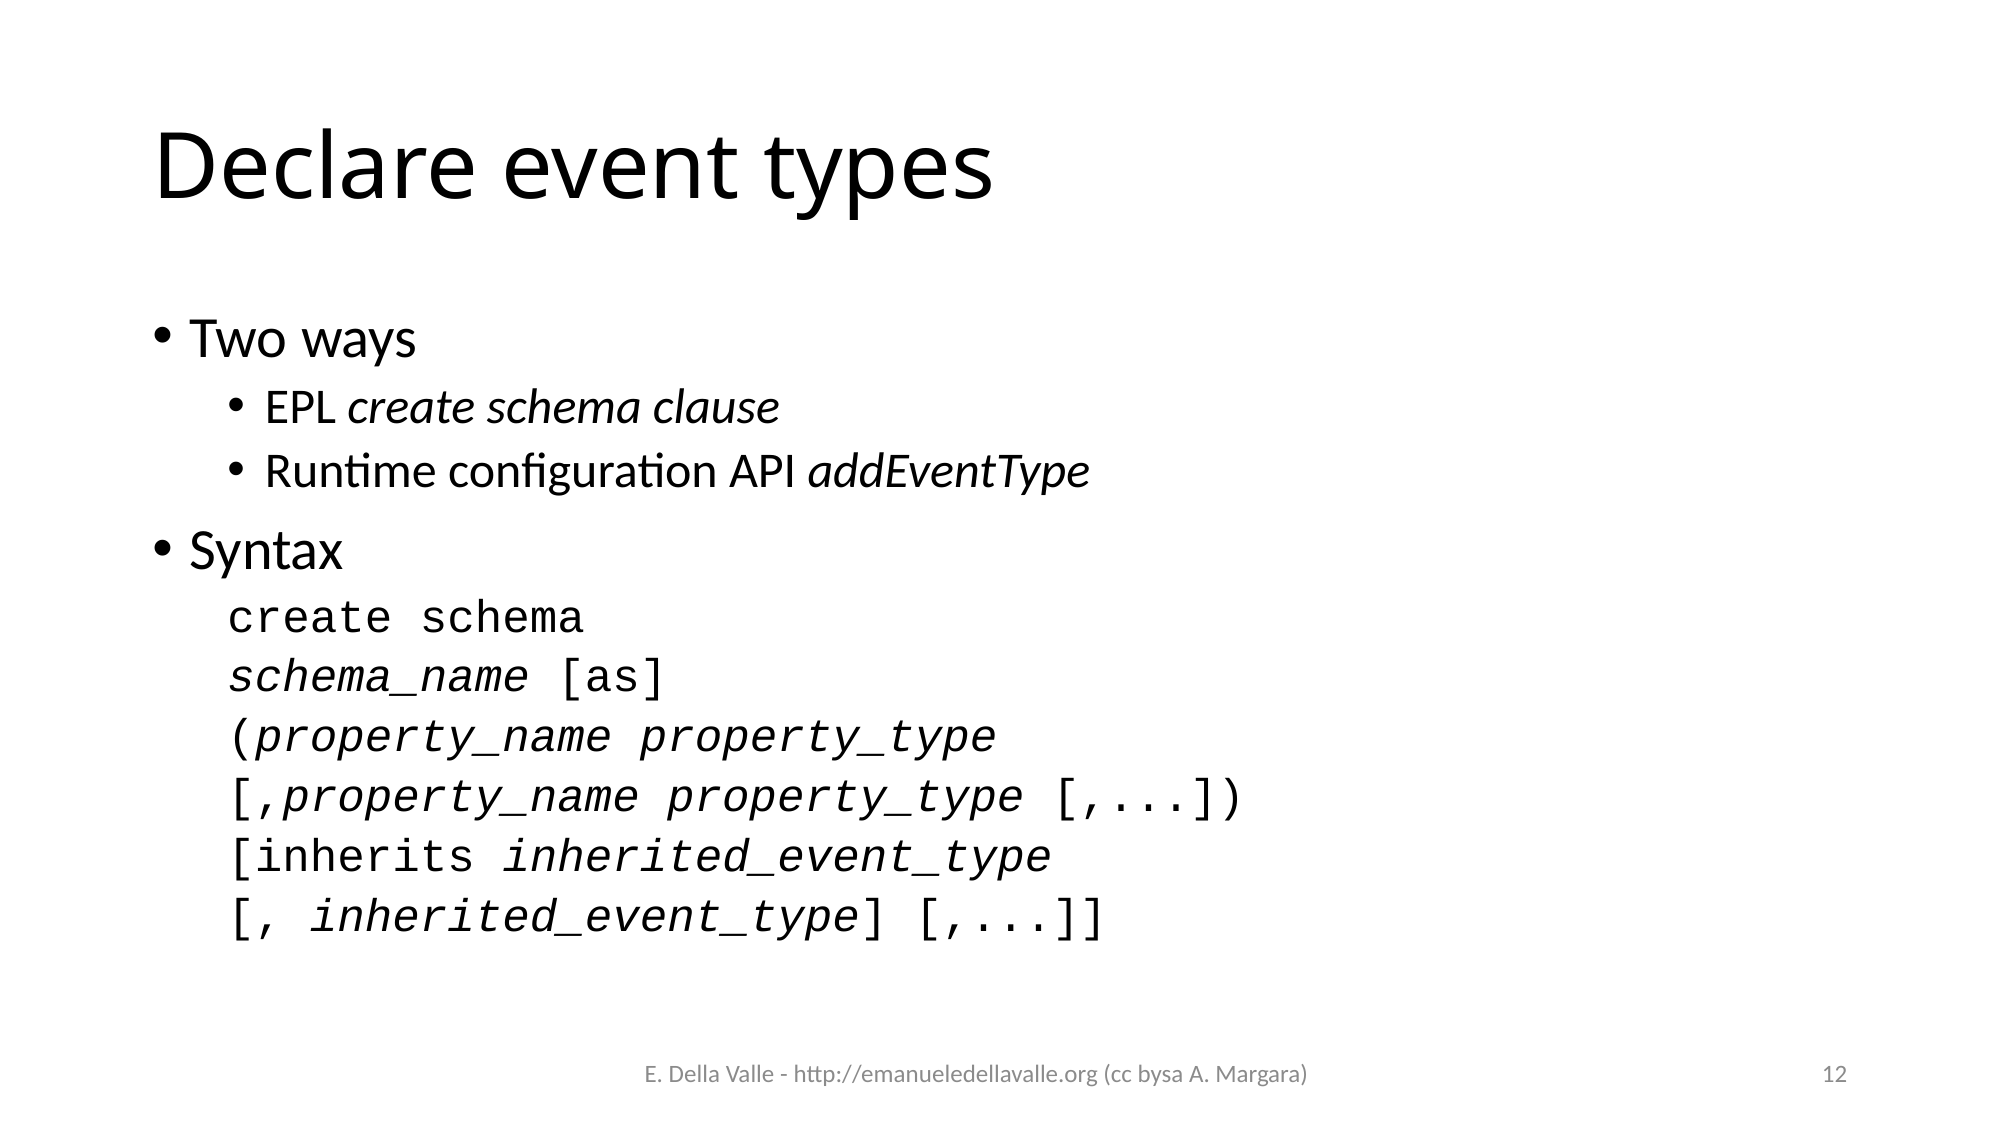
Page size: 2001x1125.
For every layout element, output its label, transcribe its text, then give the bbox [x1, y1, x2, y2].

slide_number 12 [1412, 1042, 1863, 1103]
list Two ways EPL create schema clause Runtime configuration API addEventType Syntax create schema schema_name [as] (property_name property_type [,property_name property_type [,...]) [inherits inherited_event_type [, inherited_event_type] [,...]] [137, 299, 1863, 1014]
title Declare event types [137, 59, 1863, 278]
footer E. Della Valle - http://emanueledellavalle.org (cc bysa A. Margara) [616, 1042, 1338, 1103]
